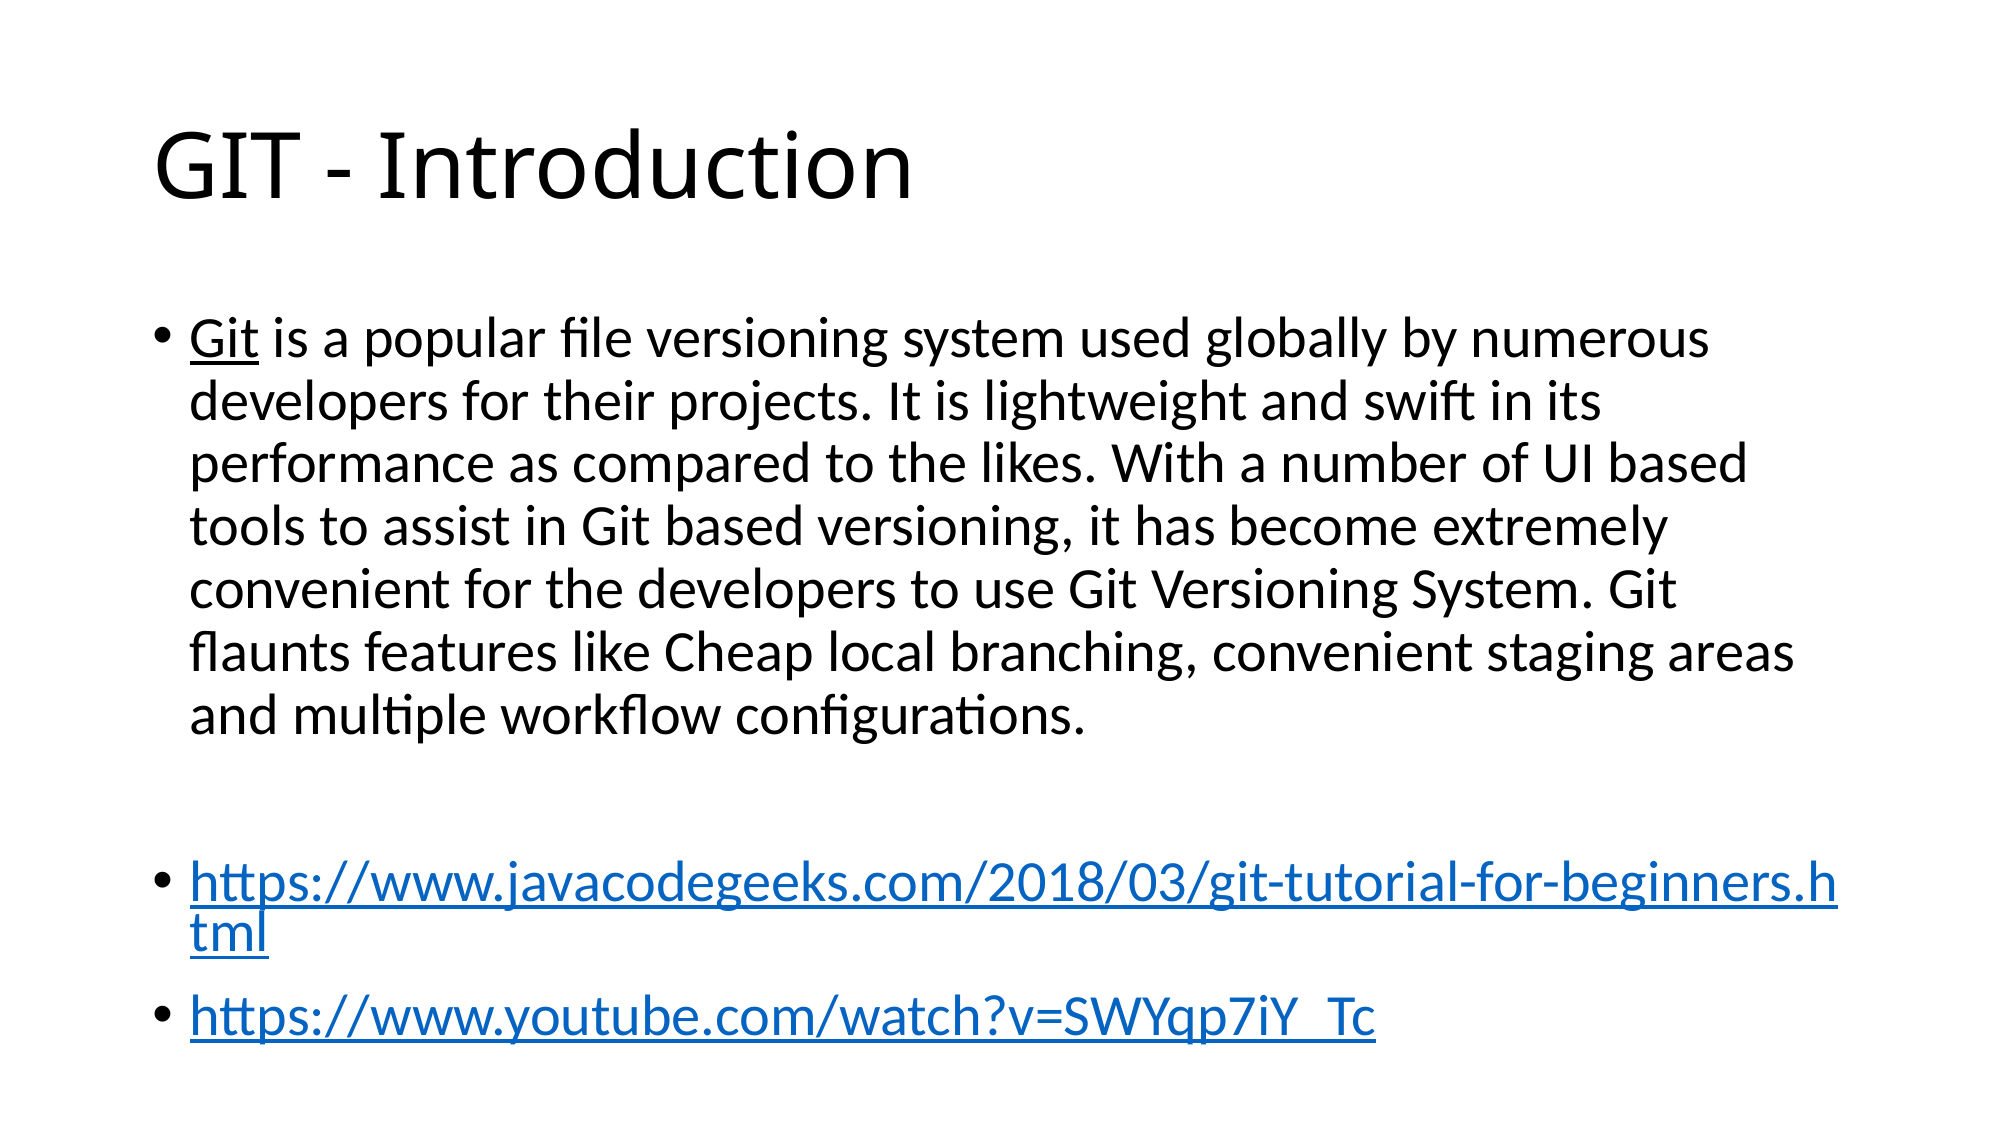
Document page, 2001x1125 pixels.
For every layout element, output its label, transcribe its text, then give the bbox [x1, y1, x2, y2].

list Git is a popular file versioning system used globally by numerous developers for their projects. It is lightweight and swift in its performance as compared to the likes. With a number of UI based tools to assist in Git based versioning, it has become extremely convenient for the developers to use Git Versioning System. Git flaunts features like Cheap local branching, convenient staging areas and multiple workflow configurations. https://www.javacodegeeks.com/2018/03/git-tutorial-for-beginners.html https://www.youtube.com/watch?v=SWYqp7iY_Tc [137, 299, 1863, 1014]
title GIT - Introduction [137, 59, 1863, 278]
